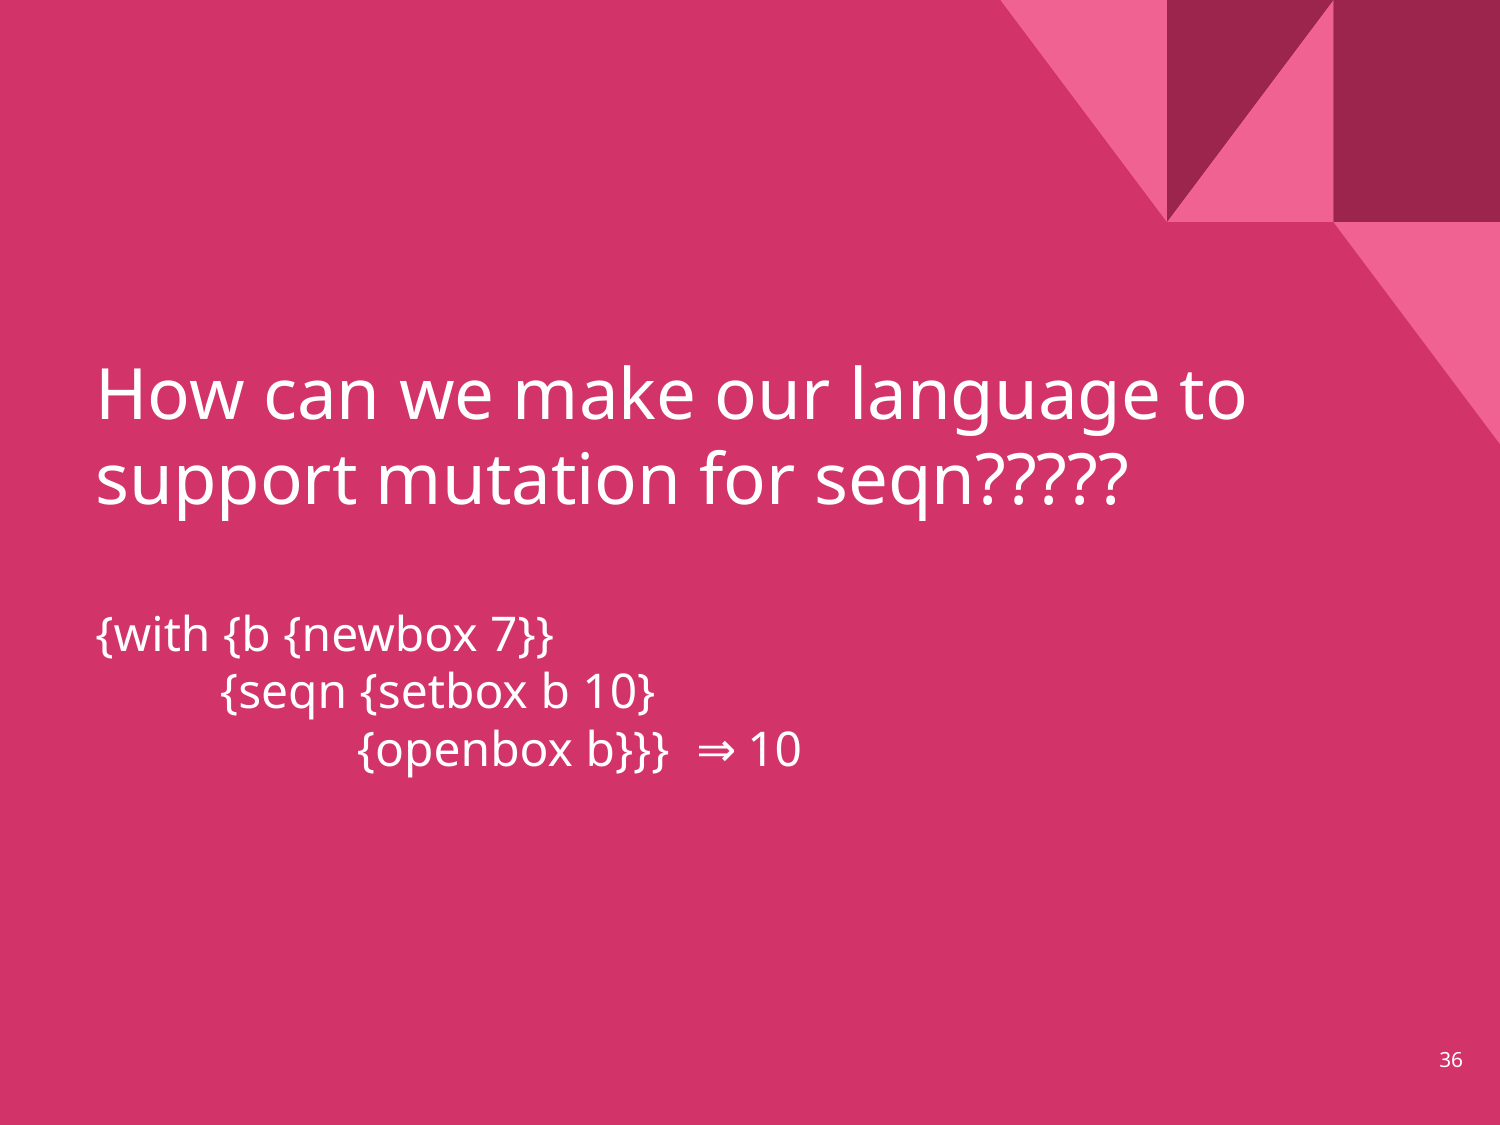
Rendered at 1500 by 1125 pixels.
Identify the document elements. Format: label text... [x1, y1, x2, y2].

title How can we make our language to support mutation for seqn????? {with {b {newbox 7}} {seqn {setbox b 10} {openbox b}}} ⇒ 10 [80, 115, 1490, 1010]
slide_number ‹#› [1387, 1017, 1478, 1104]
